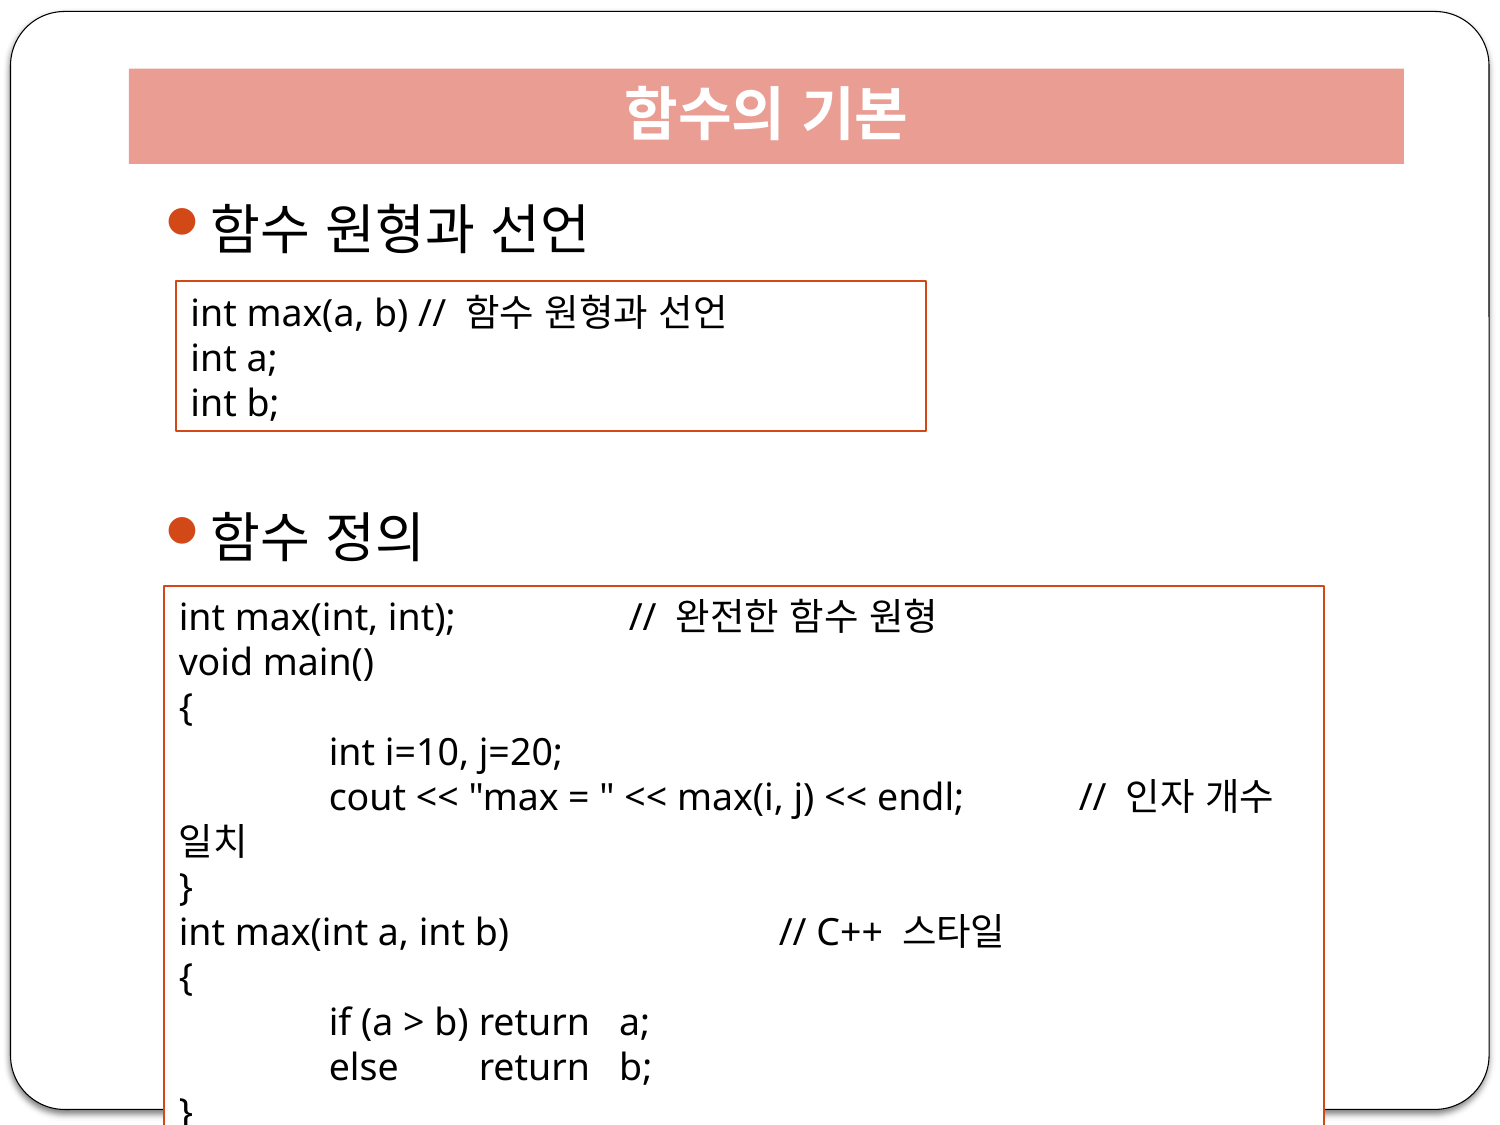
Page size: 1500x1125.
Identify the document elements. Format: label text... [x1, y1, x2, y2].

list 함수 원형과 선언 함수 정의 [150, 187, 1425, 607]
text_box int max(a, b) // 함수 원형과 선언 int a; int b; [175, 280, 927, 432]
title 함수의 기본 [128, 75, 1404, 164]
text_box [0, 0, 1500, 75]
text_box int max(int, int); // 완전한 함수 원형 void main() { int i=10, j=20; cout << "max = " << max(i, j) << endl; // 인자 개수 일치 } int max(int a, int b) // C++ 스타일 { if (a > b) return a; else return b; } [163, 585, 1325, 1125]
